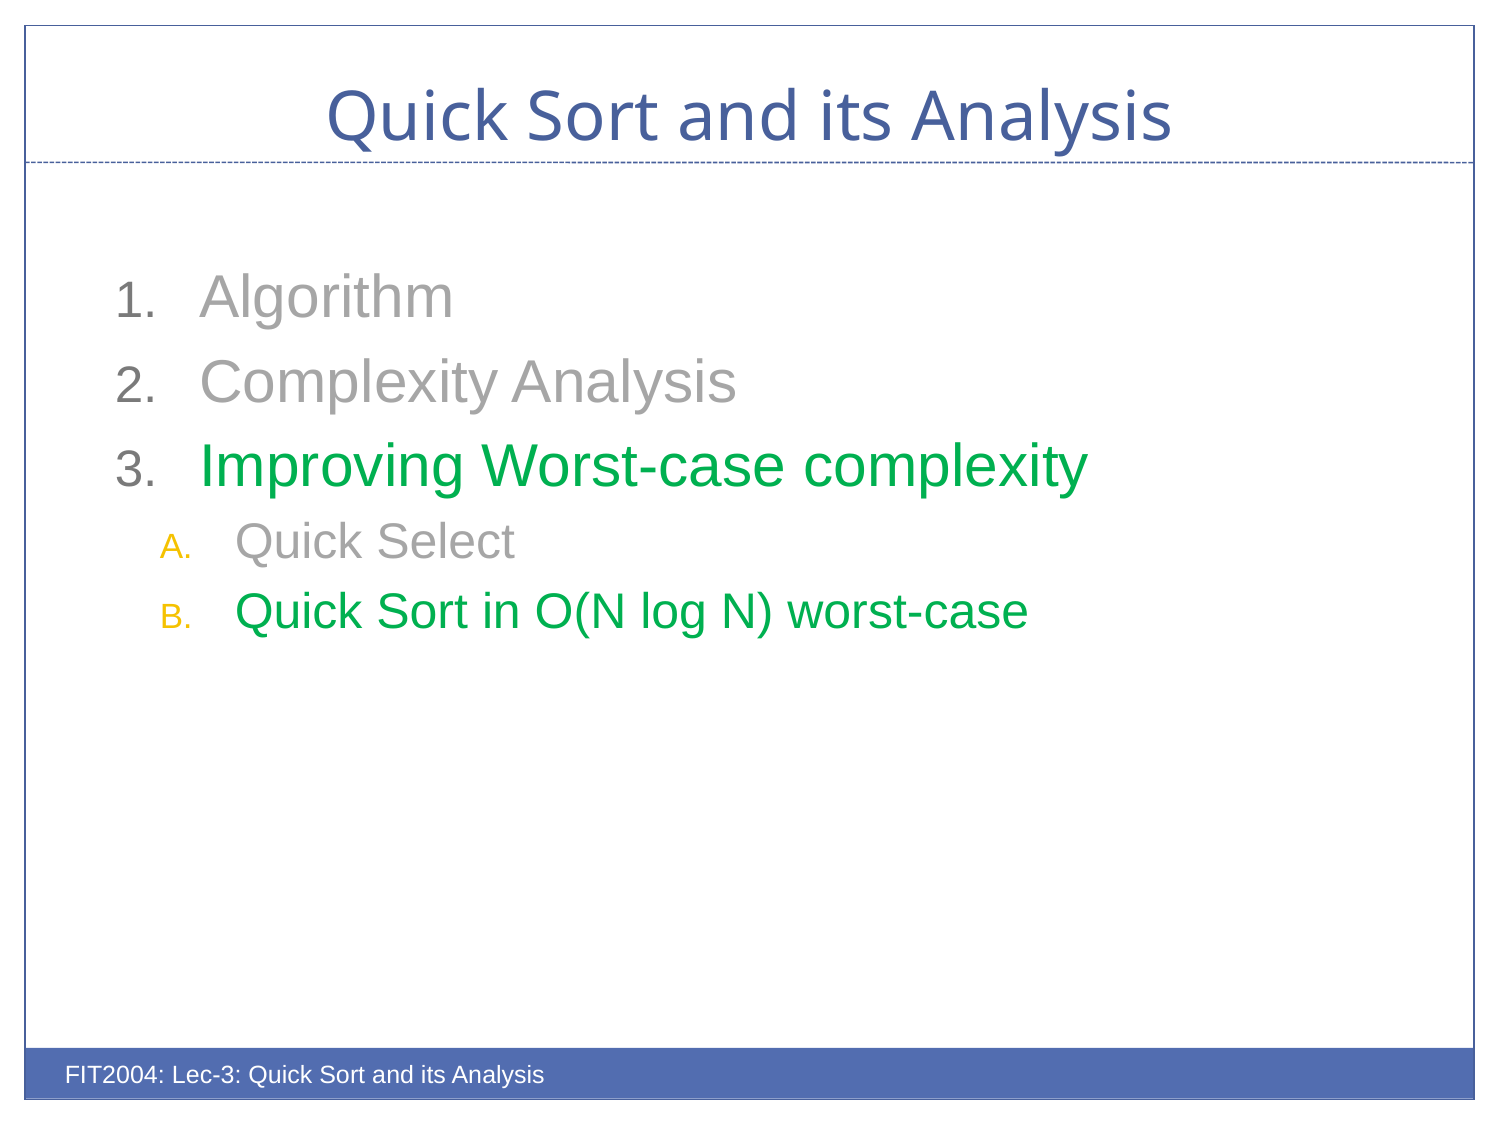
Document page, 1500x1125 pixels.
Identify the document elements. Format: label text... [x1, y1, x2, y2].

list Algorithm Complexity Analysis Improving Worst-case complexity Quick Select Quick Sort in O(N log N) worst-case [99, 249, 1450, 1000]
title Quick Sort and its Analysis [49, 37, 1450, 162]
footer FIT2004: Lec-3: Quick Sort and its Analysis [50, 1051, 800, 1112]
